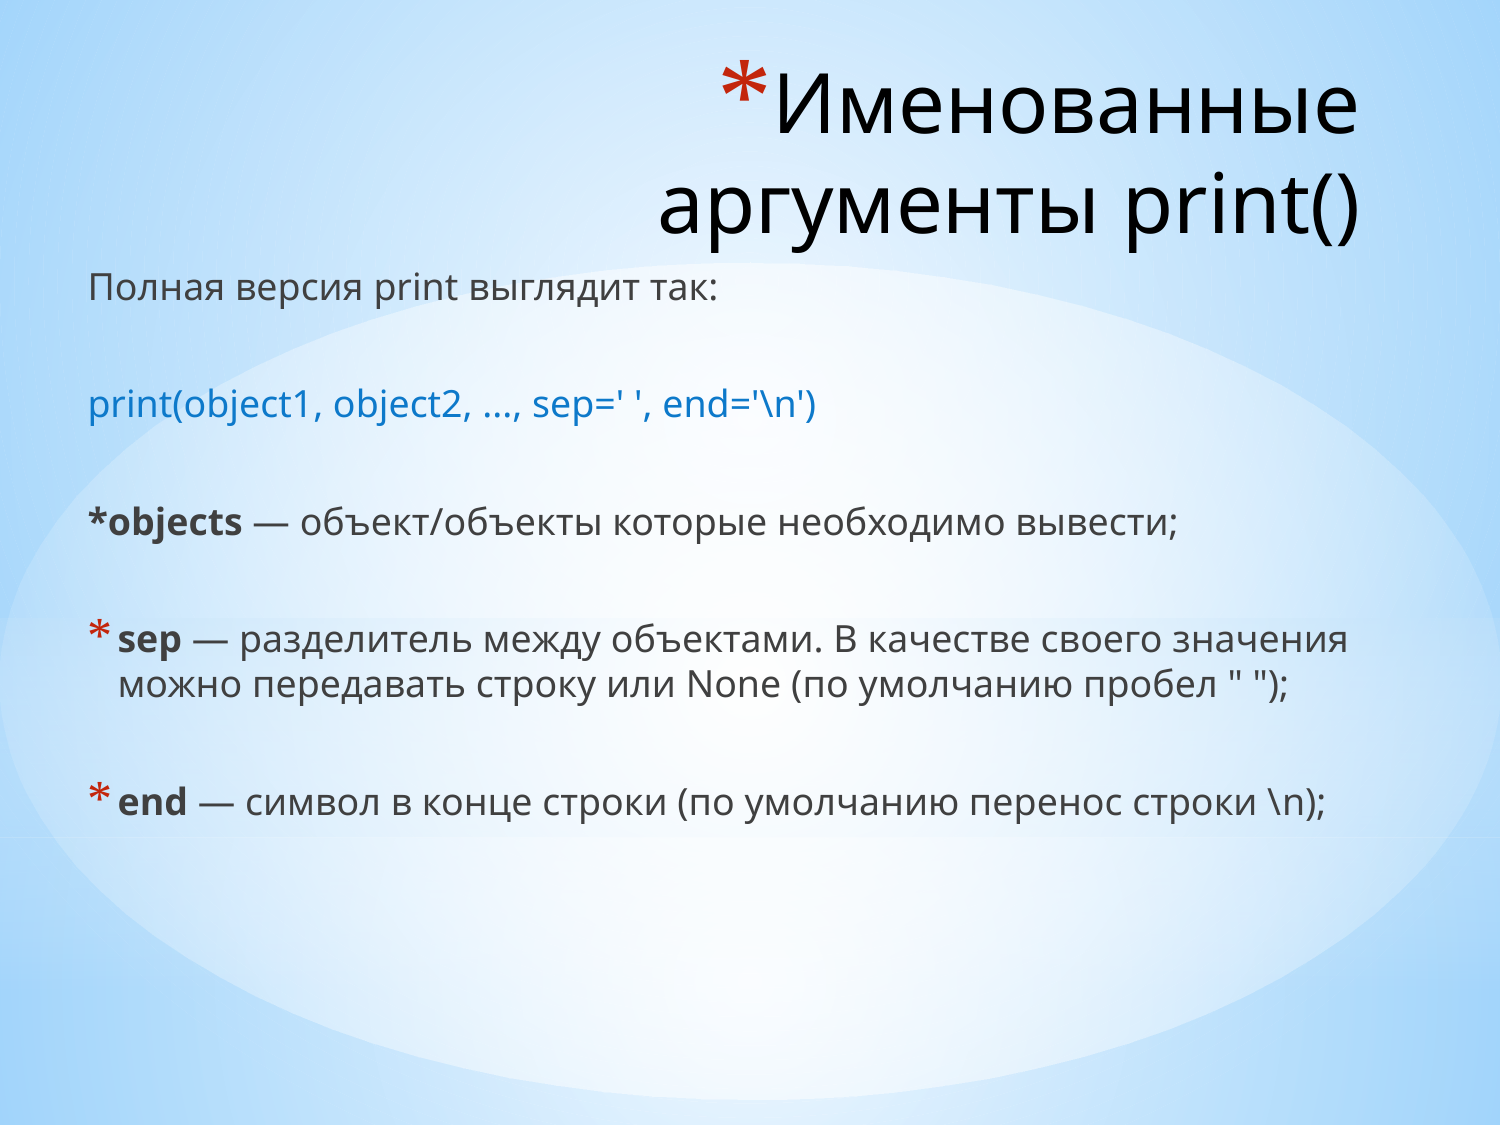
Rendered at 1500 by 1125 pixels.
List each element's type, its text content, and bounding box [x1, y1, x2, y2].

title Именованные аргументы print() [29, 42, 1377, 231]
list Полная версия print выглядит так: print(object1, object2, ..., sep=' ', end='\n') *objects — объект/объекты которые необходимо вывести; sep — разделитель между объектами. В качестве своего значения можно передавать строку или None (по умолчанию пробел " "); end — символ в конце строки (по умолчанию перенос строки \n); [64, 255, 1447, 1001]
